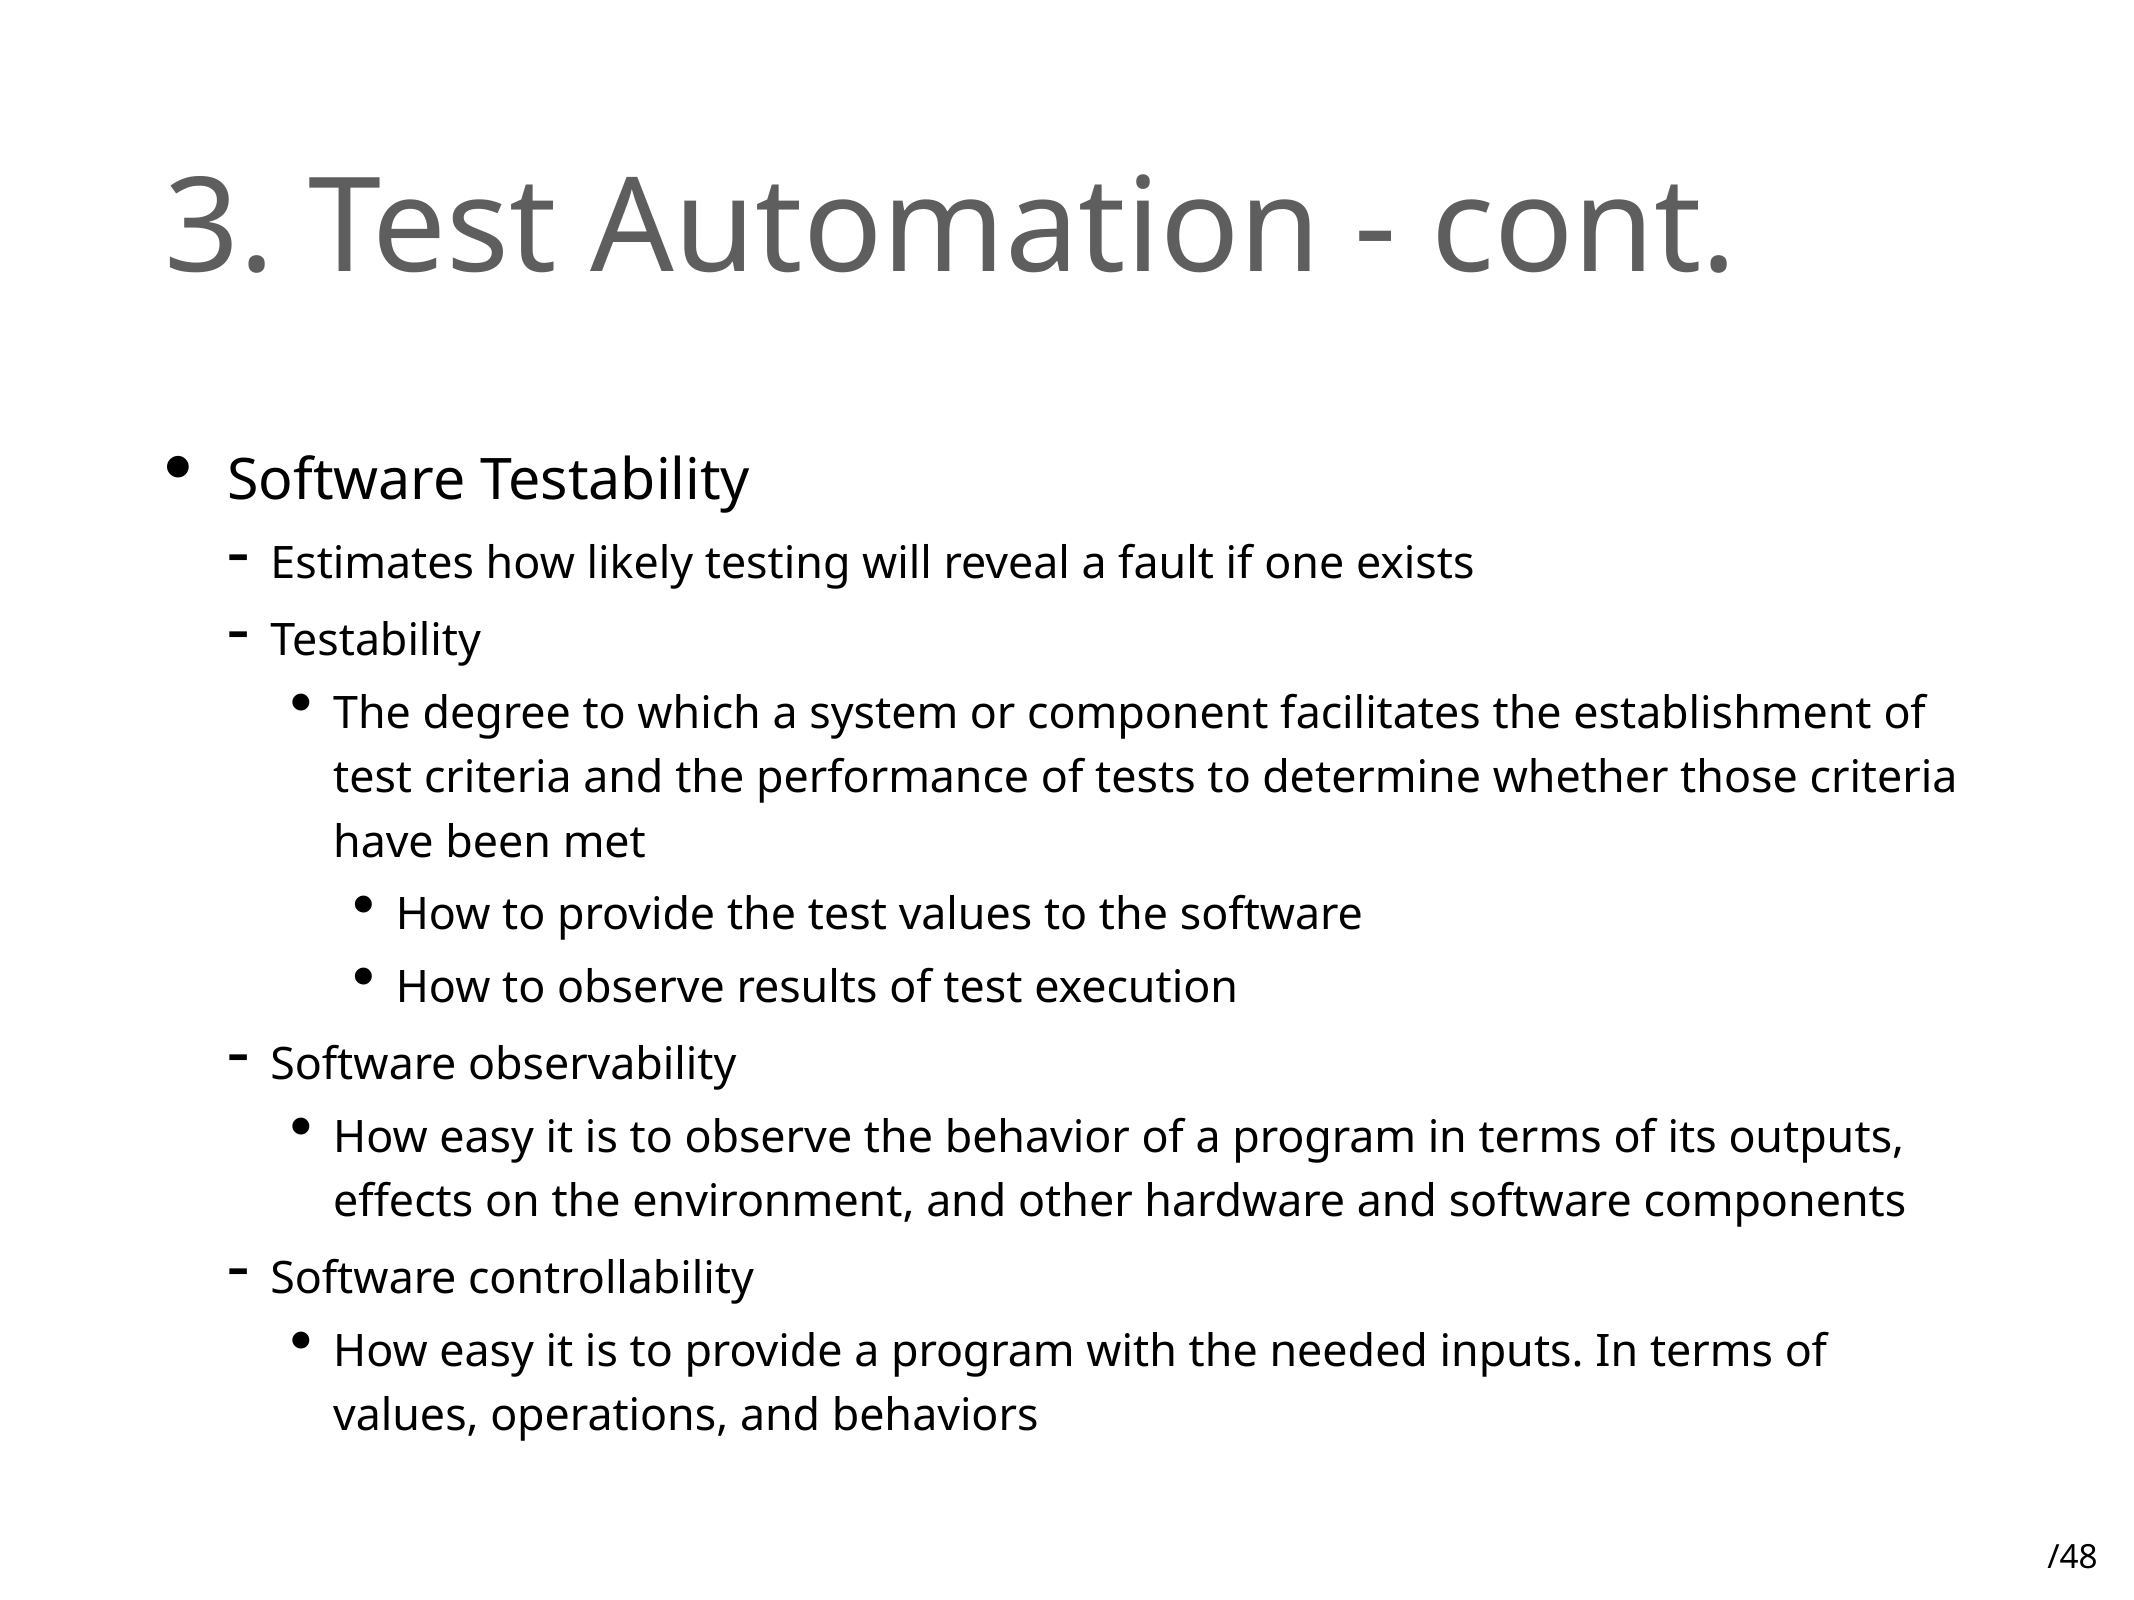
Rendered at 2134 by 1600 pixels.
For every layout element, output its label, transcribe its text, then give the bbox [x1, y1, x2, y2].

title 3. Test Automation - cont. [155, 41, 1978, 397]
slide_number [2000, 1526, 2057, 1582]
text_box Software Testability Estimates how likely testing will reveal a fault if one exists Testability The degree to which a system or component facilitates the establishment of test criteria and the performance of tests to determine whether those criteria have been met How to provide the test values to the software How to observe results of test execution Software observability How easy it is to observe the behavior of a program in terms of its outputs, effects on the environment, and other hardware and software components Software controllability How easy it is to provide a program with the needed inputs. In terms of values, operations, and behaviors [156, 425, 1978, 1457]
